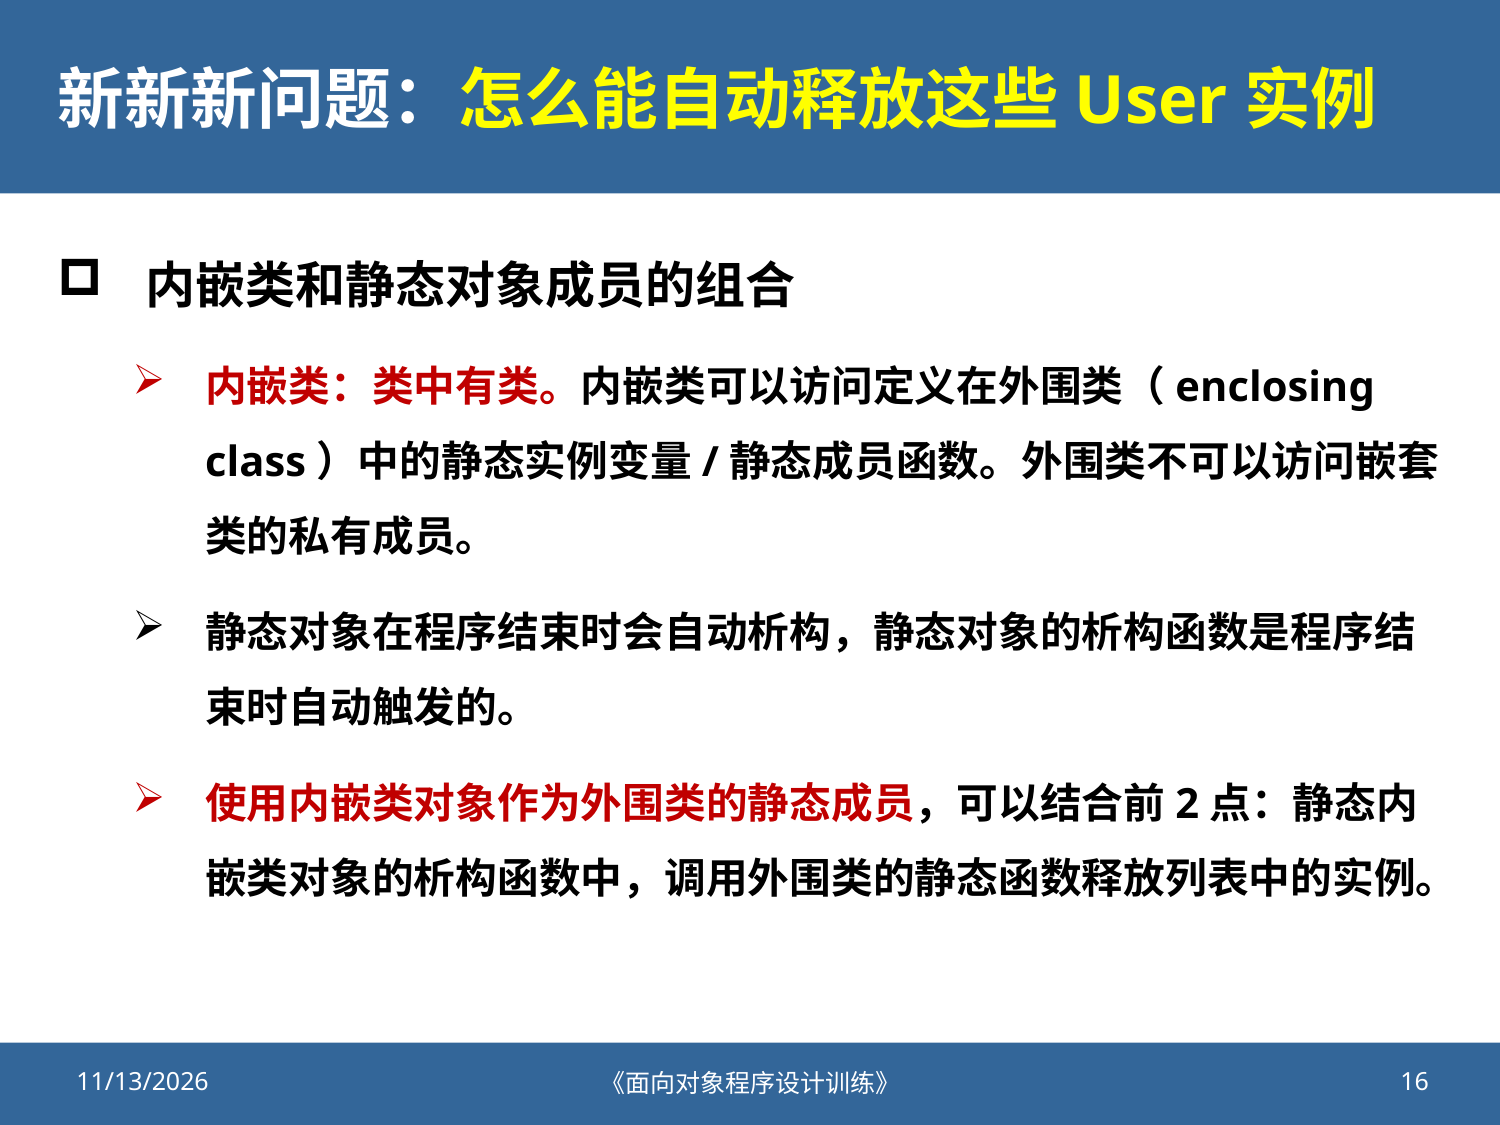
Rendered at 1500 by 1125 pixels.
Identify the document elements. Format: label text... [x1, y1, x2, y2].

list 内嵌类和静态对象成员的组合 内嵌类：类中有类。内嵌类可以访问定义在外围类（enclosing class）中的静态实例变量/静态成员函数。外围类不可以访问嵌套类的私有成员。 静态对象在程序结束时会自动析构，静态对象的析构函数是程序结束时自动触发的。 使用内嵌类对象作为外围类的静态成员，可以结合前2点：静态内嵌类对象的析构函数中，调用外围类的静态函数释放列表中的实例。 [42, 216, 1458, 1013]
slide_number 16 [1084, 1052, 1444, 1113]
title 新新新问题：怎么能自动释放这些User实例 [42, 27, 1458, 177]
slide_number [61, 1052, 422, 1113]
footer 《面向对象程序设计训练》 [480, 1052, 1021, 1113]
